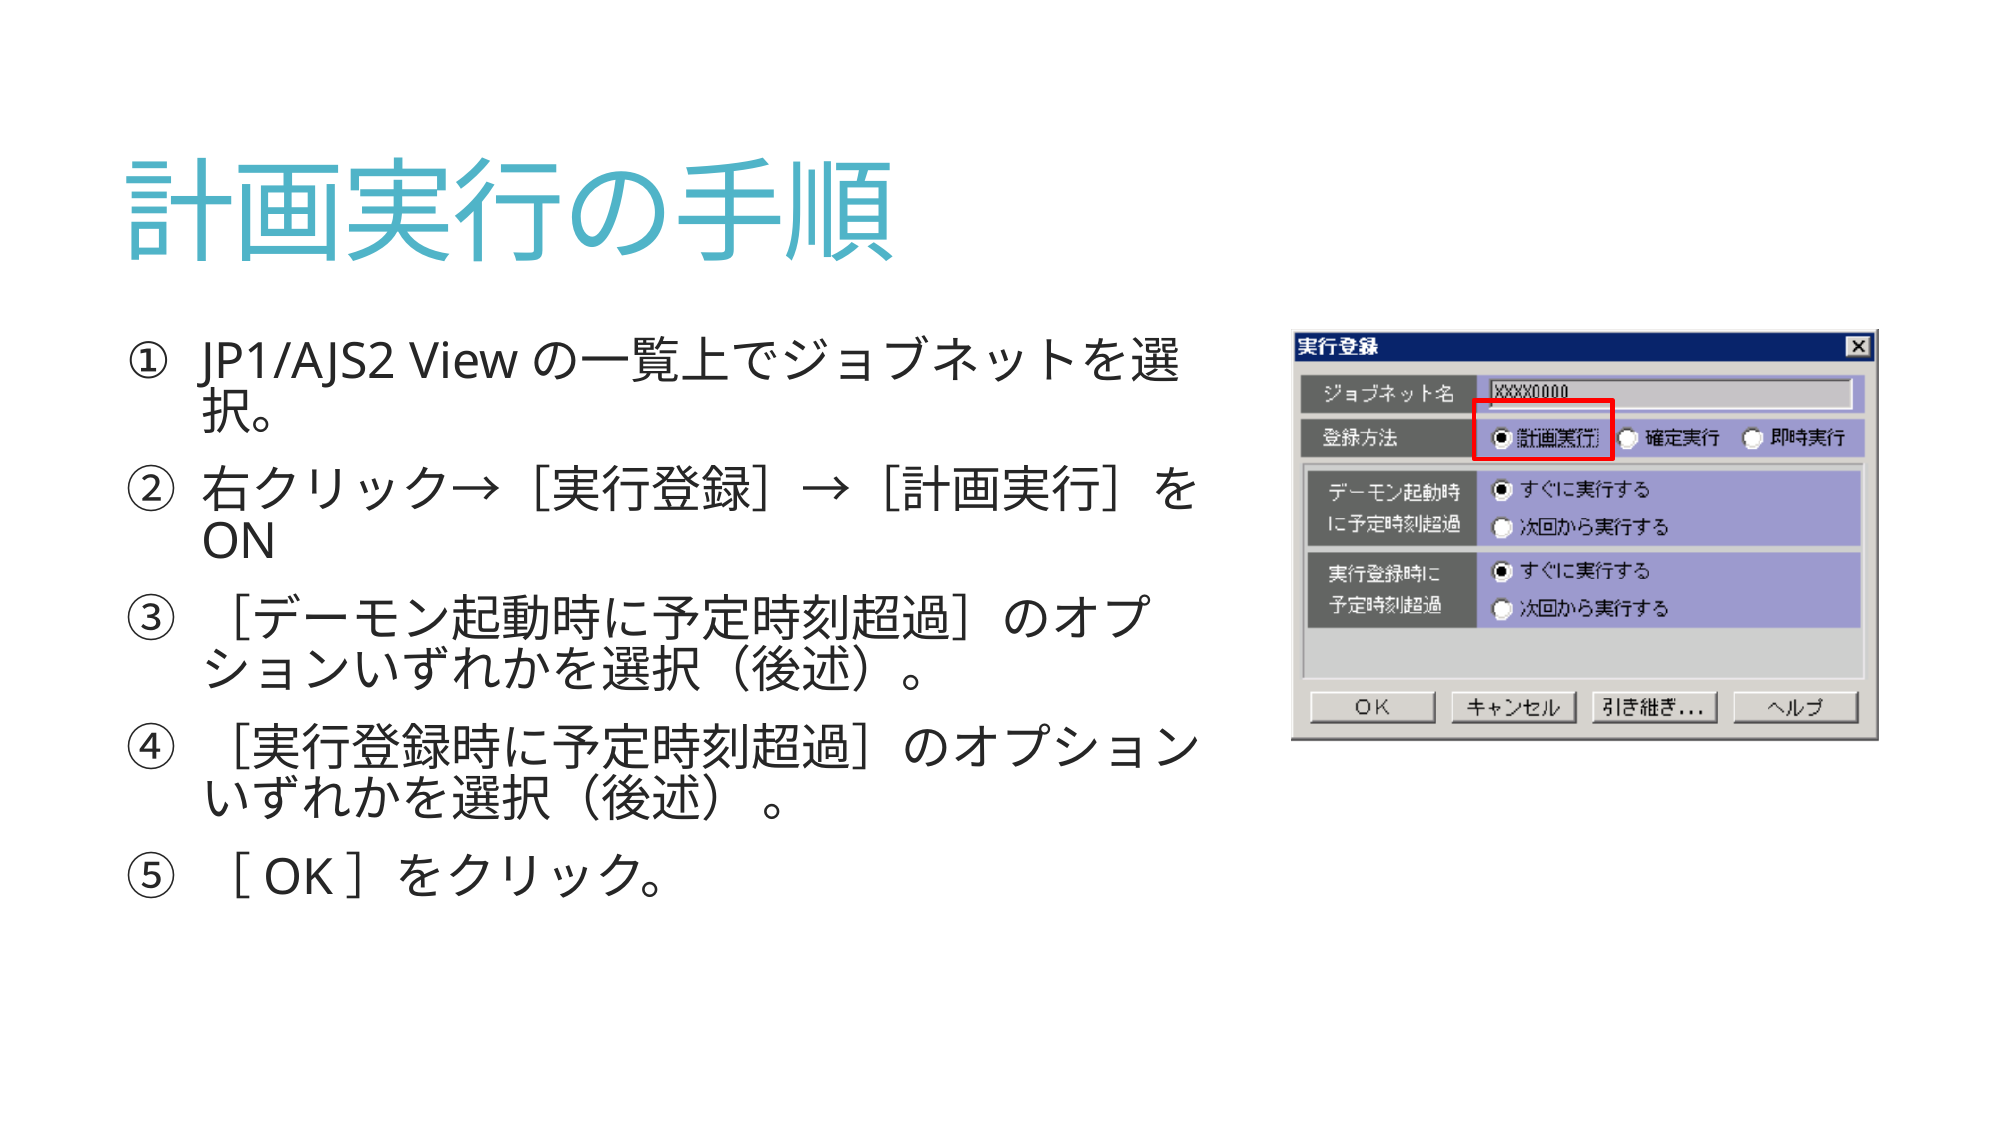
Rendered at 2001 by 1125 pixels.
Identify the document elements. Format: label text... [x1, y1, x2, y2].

list JP1/AJS2 Viewの一覧上でジョブネットを選択。 右クリック→［実行登録］→［計画実行］をON ［デーモン起動時に予定時刻超過］のオプションいずれかを選択（後述）。 ［実行登録時に予定時刻超過］のオプションいずれかを選択（後述） 。 ［OK］をクリック。 [111, 329, 1241, 948]
picture [1291, 329, 1879, 742]
title 計画実行の手順 [107, 81, 1875, 354]
